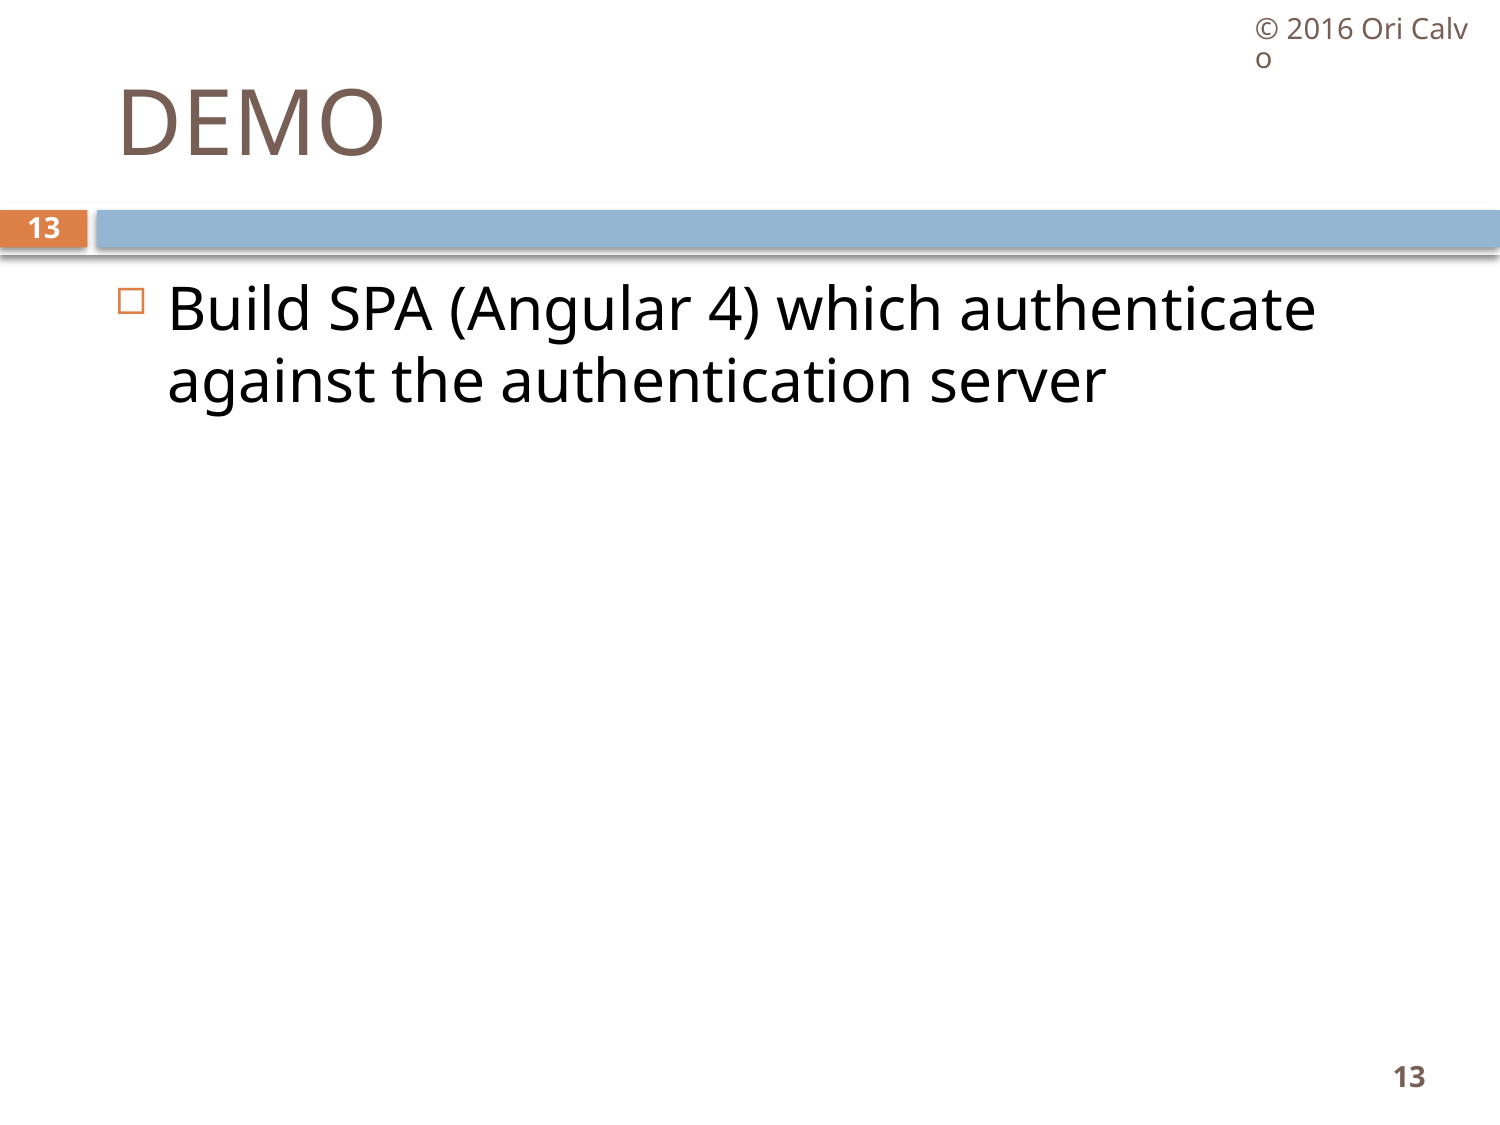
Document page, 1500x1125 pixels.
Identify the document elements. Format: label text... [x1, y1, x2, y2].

slide_number 13 [0, 208, 88, 249]
list Build SPA (Angular 4) which authenticate against the authentication server [100, 262, 1438, 1000]
title DEMO [100, 37, 1438, 200]
footer © 2016 Ori Calvo [1240, 0, 1500, 60]
